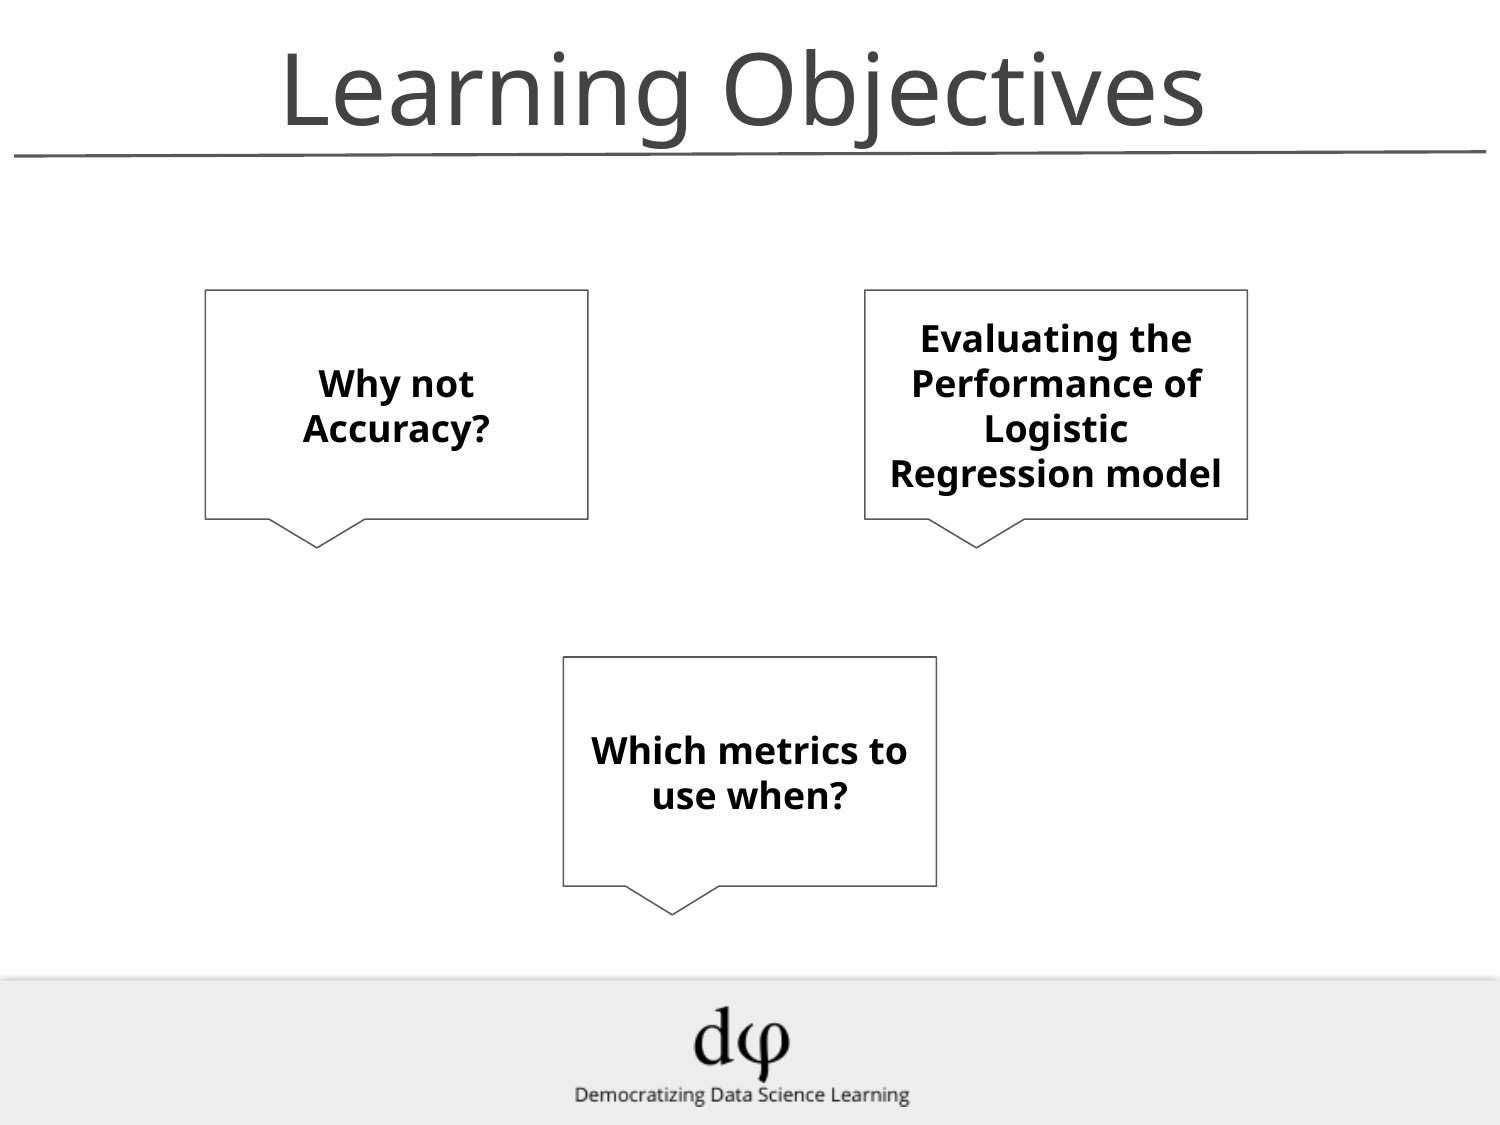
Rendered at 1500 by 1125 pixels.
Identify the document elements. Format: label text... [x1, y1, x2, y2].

text_box Learning Objectives [195, 27, 1292, 150]
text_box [13, 151, 1487, 157]
text_box Which metrics to use when? [563, 656, 937, 915]
text_box Why not Accuracy? [205, 290, 588, 548]
text_box Evaluating the Performance of Logistic Regression model [864, 290, 1248, 548]
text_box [0, 980, 1500, 1125]
